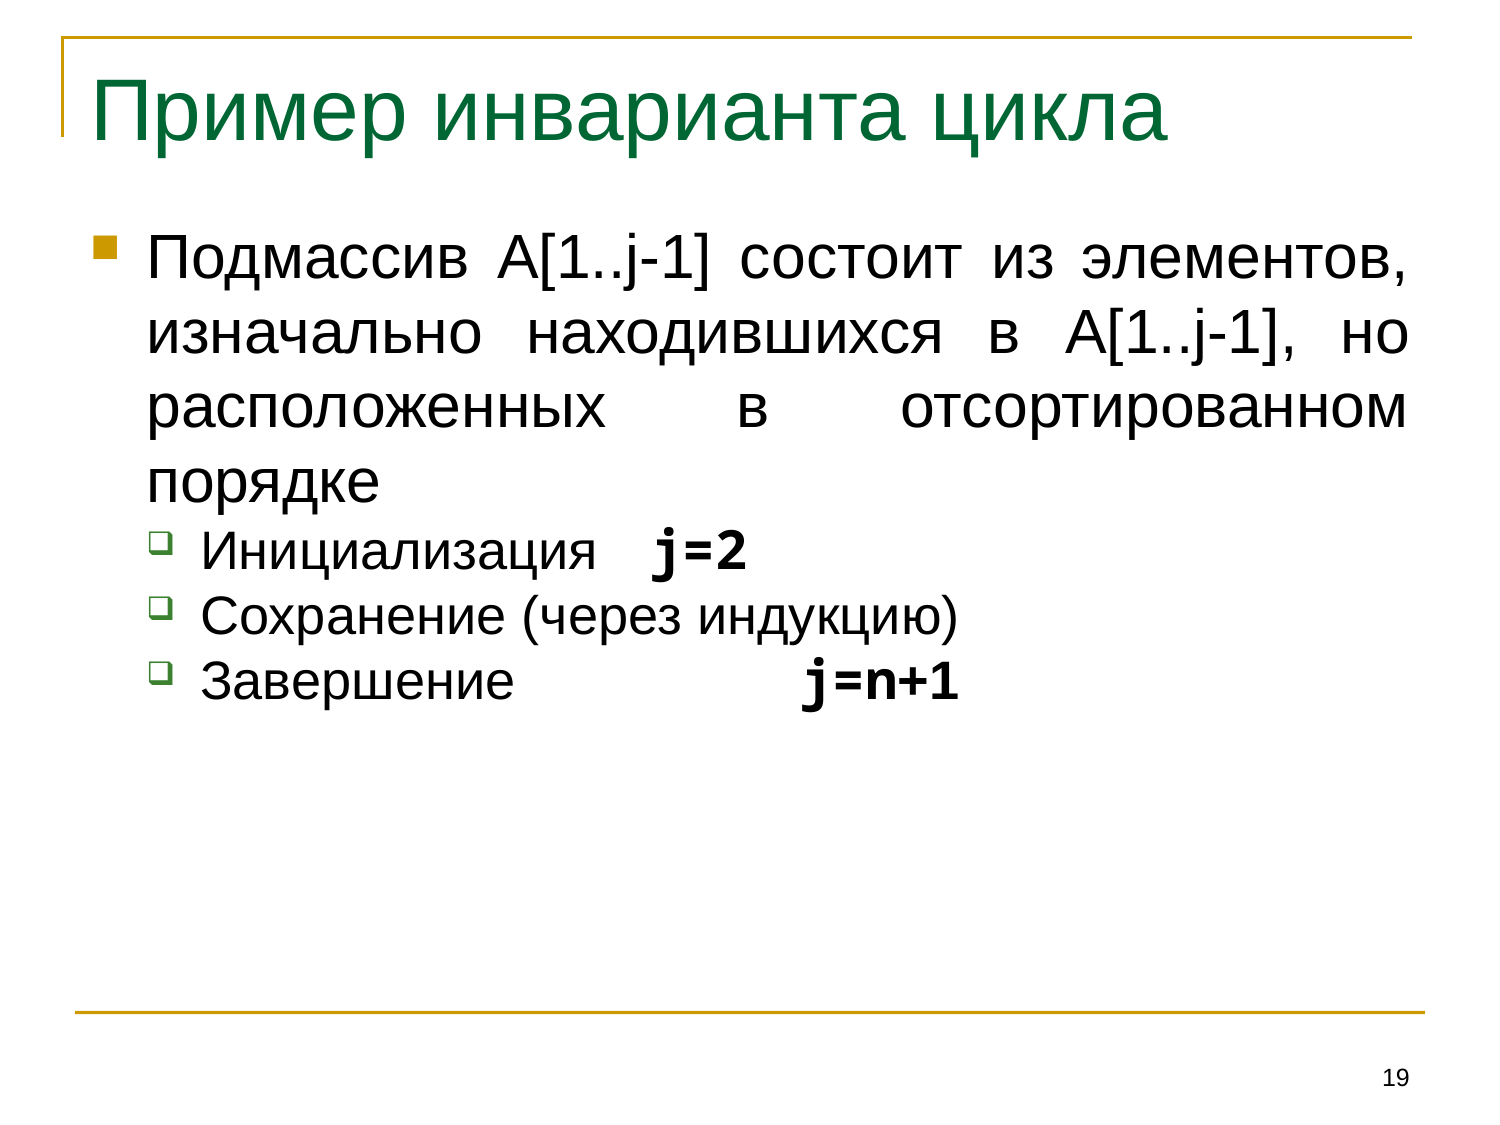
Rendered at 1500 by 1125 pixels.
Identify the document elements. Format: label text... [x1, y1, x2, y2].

list Подмассив A[1..j-1] состоит из элементов, изначально находившихся в A[1..j-1], но расположенных в отсортированном порядке Инициализация j=2 Сохранение (через индукцию) Завершение j=n+1 [74, 207, 1426, 1006]
slide_number 19 [1074, 1023, 1426, 1100]
title Пример инварианта цикла [74, 45, 1426, 185]
